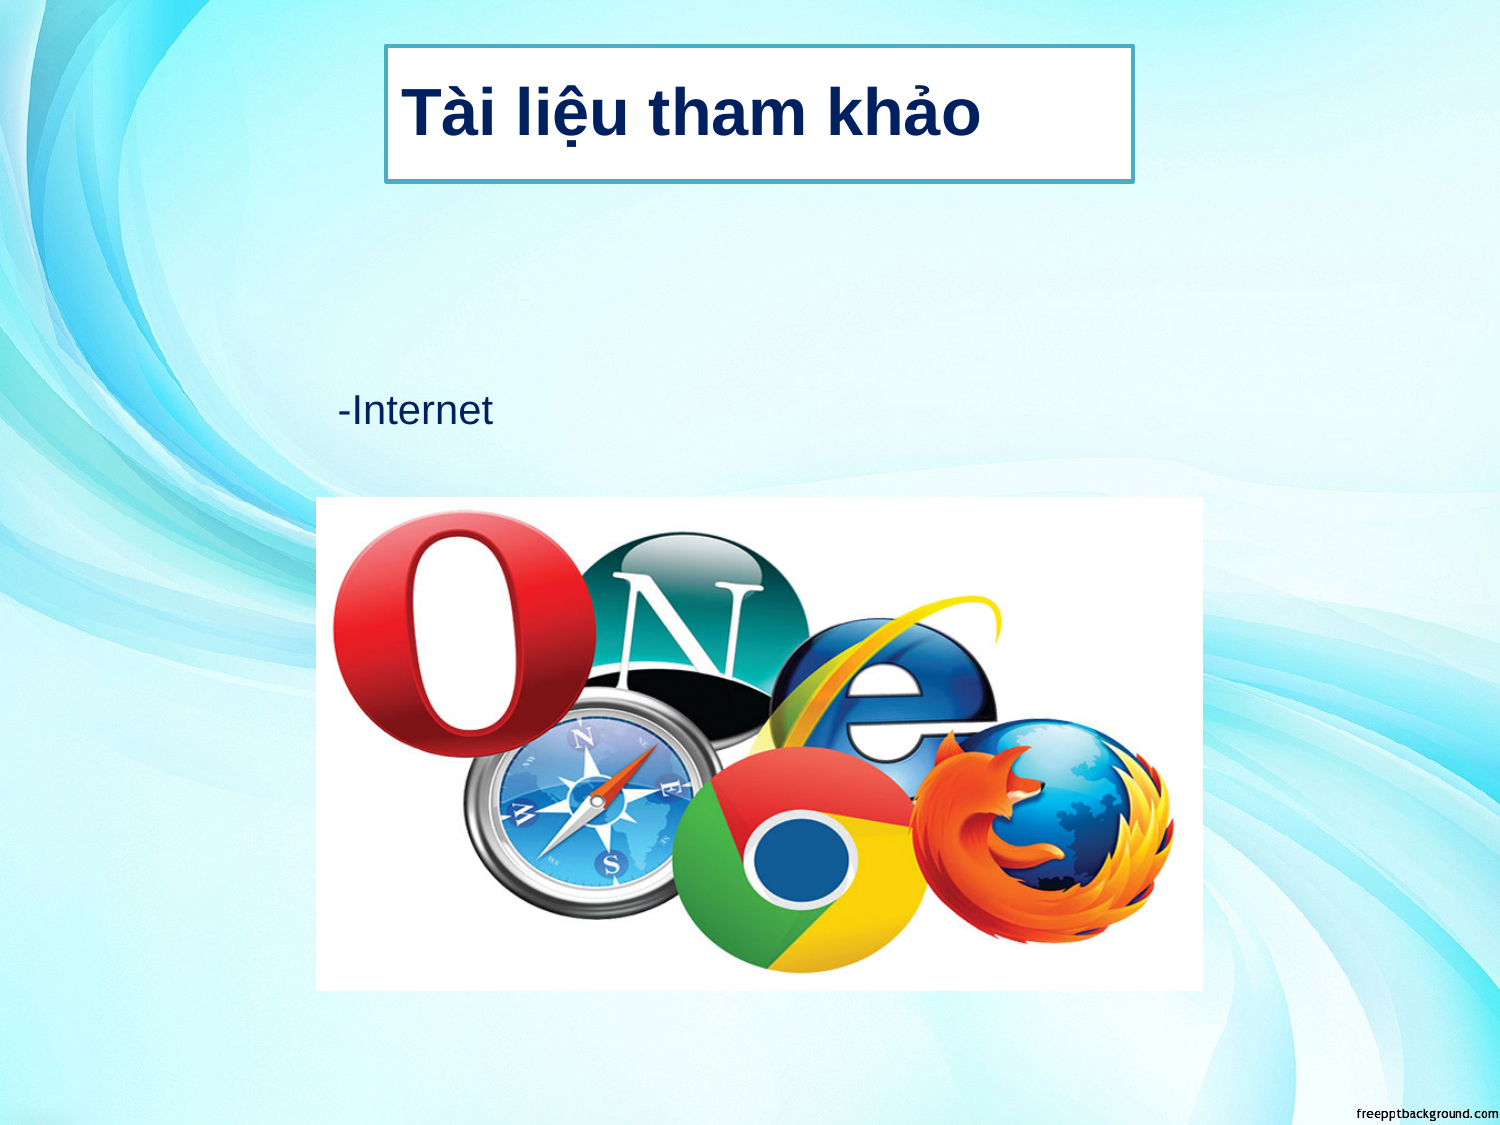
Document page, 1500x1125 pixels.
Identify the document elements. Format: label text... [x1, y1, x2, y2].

picture [0, 0, 1500, 1125]
text_box Tài liệu tham khảo [384, 44, 1135, 184]
text_box -Internet [323, 375, 910, 440]
